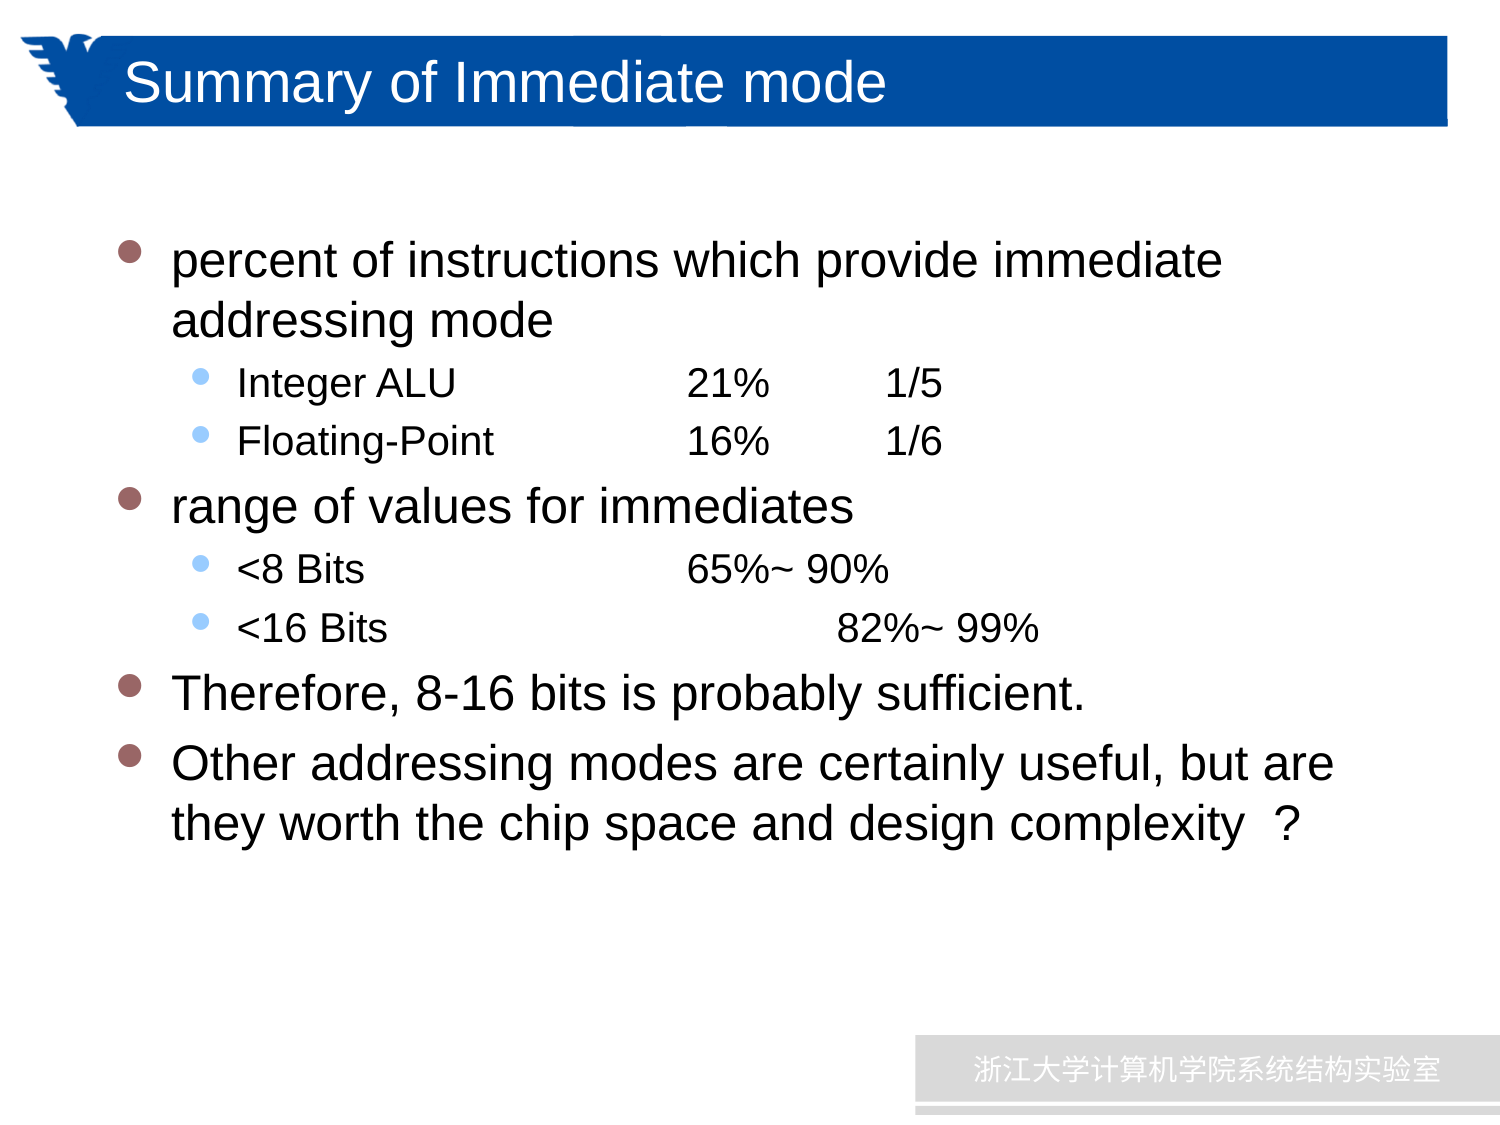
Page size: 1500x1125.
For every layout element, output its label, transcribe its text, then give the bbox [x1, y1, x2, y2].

title Summary of Immediate mode [108, 38, 1406, 121]
list percent of instructions which provide immediate addressing mode Integer ALU 21% 1/5 Floating-Point 16% 1/6 range of values for immediates <8 Bits 65%~ 90% <16 Bits 82%~ 99% Therefore, 8-16 bits is probably sufficient. Other addressing modes are certainly useful, but are they worth the chip space and design complexity ? [99, 219, 1400, 945]
picture [5, 19, 148, 127]
